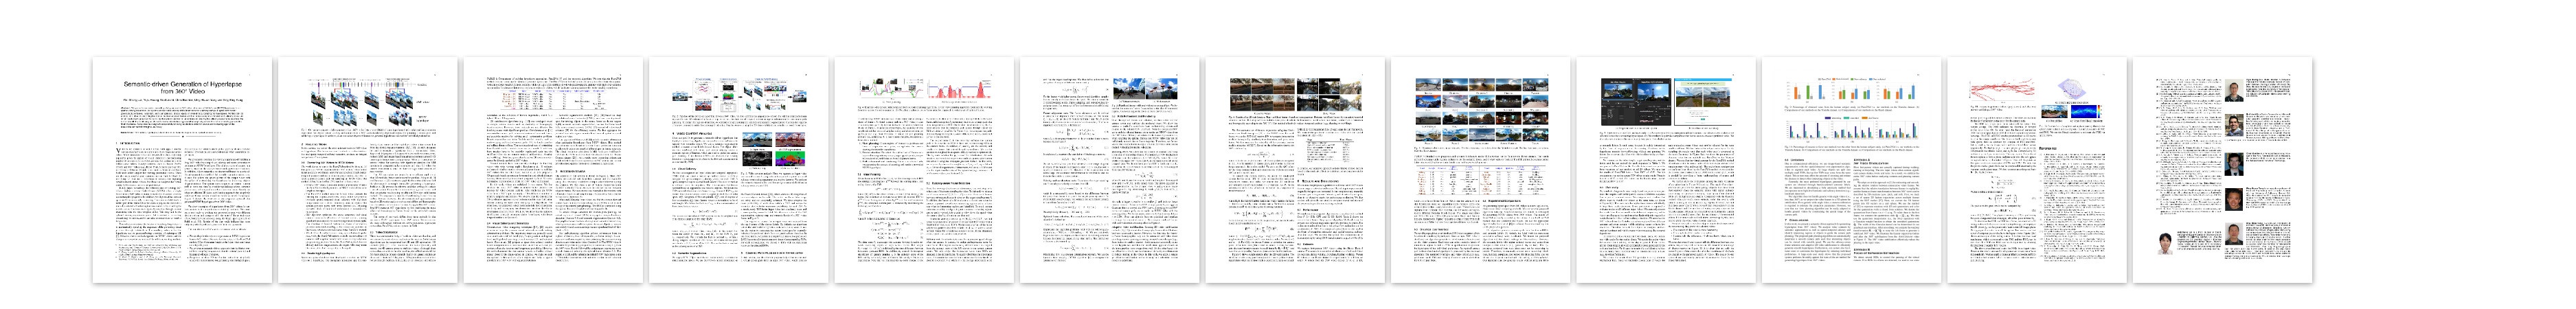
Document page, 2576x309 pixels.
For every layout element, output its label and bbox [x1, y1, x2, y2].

picture [1401, 67, 1561, 273]
picture [102, 67, 262, 273]
picture [288, 67, 448, 273]
picture [844, 67, 1004, 273]
picture [1215, 67, 1375, 273]
picture [1772, 67, 1932, 273]
picture [2143, 67, 2303, 273]
picture [1030, 67, 1190, 273]
picture [473, 67, 633, 273]
picture [1957, 67, 2117, 273]
picture [1586, 67, 1746, 273]
picture [659, 67, 819, 273]
